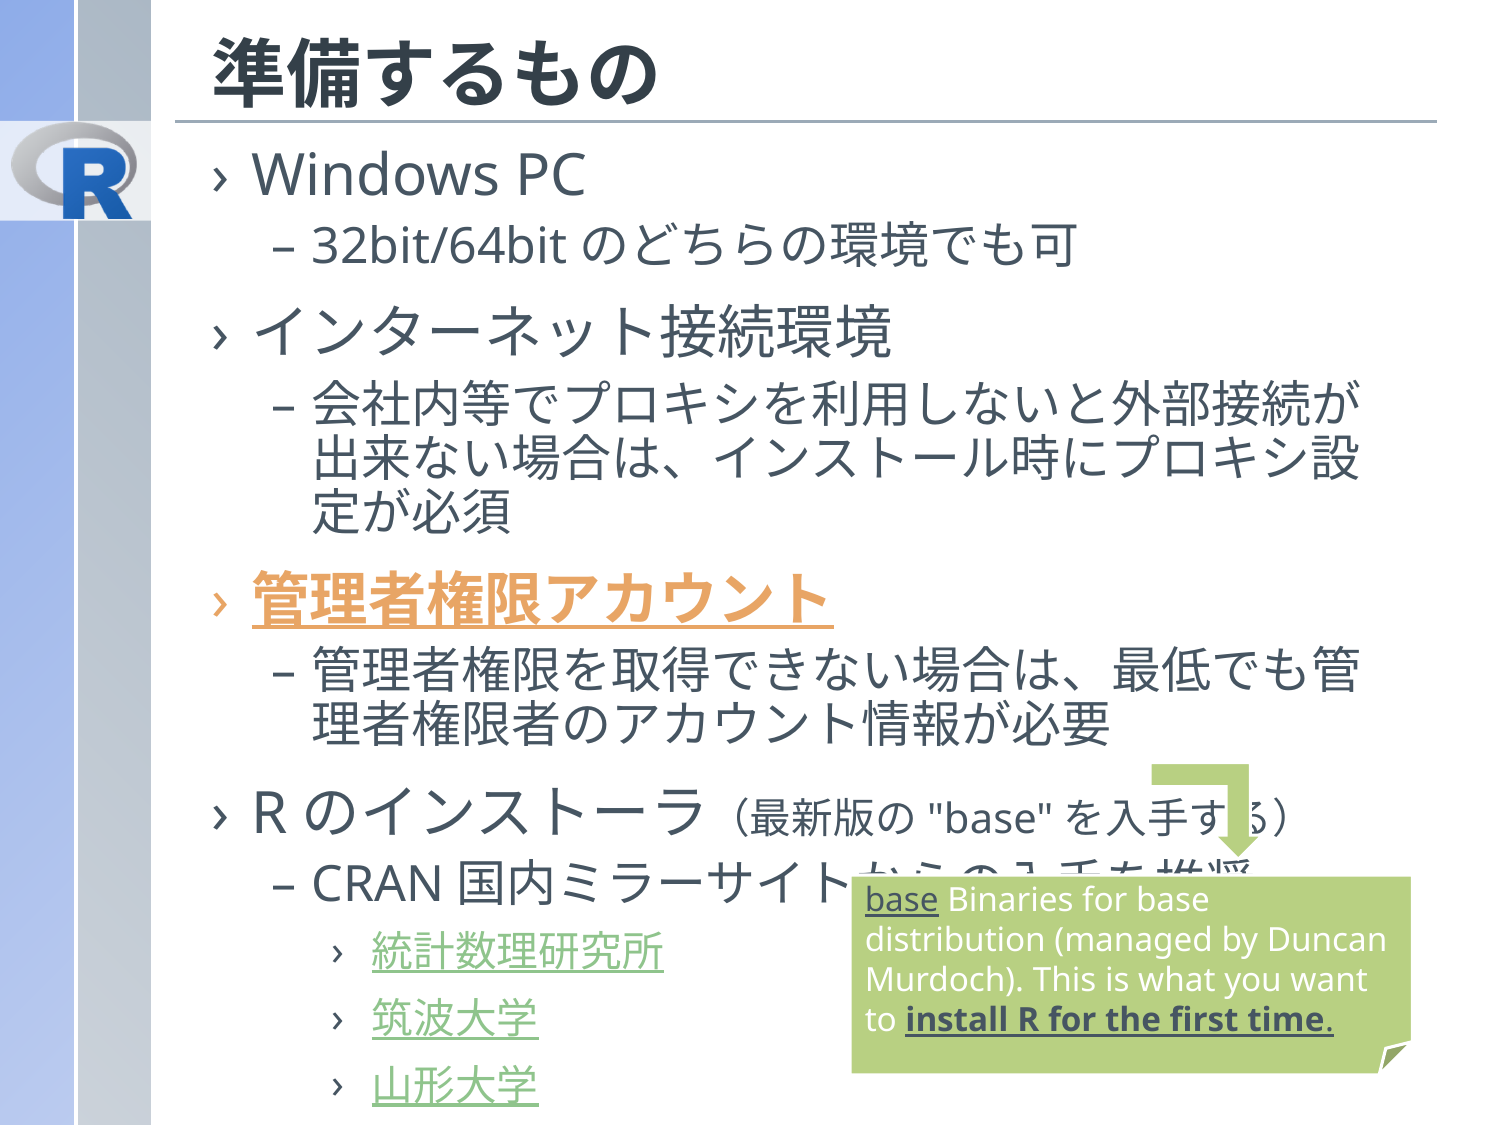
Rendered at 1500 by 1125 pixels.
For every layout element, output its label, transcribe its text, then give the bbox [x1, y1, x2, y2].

text_box [1148, 760, 1267, 862]
text_box base Binaries for base distribution (managed by Duncan Murdoch). This is what you want to install R for the first time. [848, 873, 1418, 1077]
picture [11, 121, 137, 219]
title 準備するもの [196, 29, 1413, 125]
list Windows PC 32bit/64bitのどちらの環境でも可 インターネット接続環境 会社内等でプロキシを利用しないと外部接続が出来ない場合は、インストール時にプロキシ設定が必須 管理者権限アカウント 管理者権限を取得できない場合は、最低でも管理者権限者のアカウント情報が必要 Rのインストーラ（最新版の"base"を入手する） CRAN国内ミラーサイトからの入手を推奨 統計数理研究所 筑波大学 山形大学 [196, 137, 1413, 1088]
